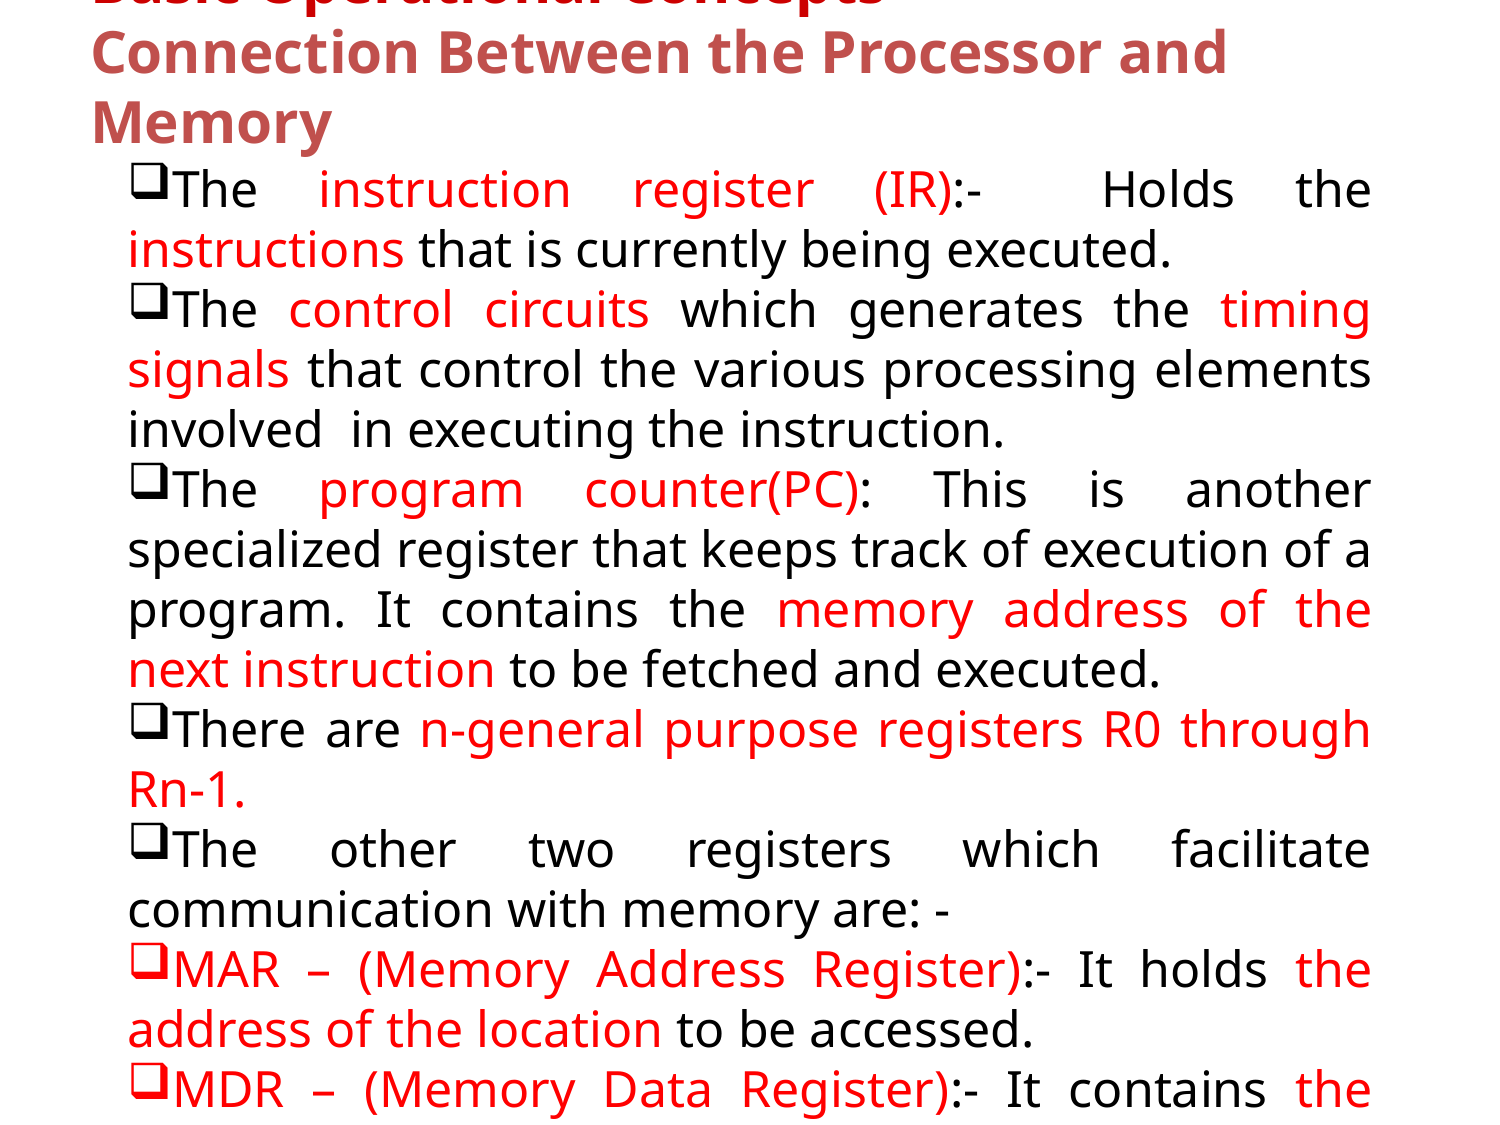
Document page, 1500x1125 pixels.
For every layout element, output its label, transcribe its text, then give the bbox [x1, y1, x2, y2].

text_box Basic Operational Concepts Connection Between the Processor and Memory [74, 0, 1425, 100]
text_box The instruction register (IR):- Holds the instructions that is currently being executed. The control circuits which generates the timing signals that control the various processing elements involved in executing the instruction. The program counter(PC): This is another specialized register that keeps track of execution of a program. It contains the memory address of the next instruction to be fetched and executed. There are n-general purpose registers R0 through Rn-1. The other two registers which facilitate communication with memory are: - MAR – (Memory Address Register):- It holds the address of the location to be accessed. MDR – (Memory Data Register):- It contains the data to be written into or read out of the addressed location. [112, 149, 1388, 1125]
